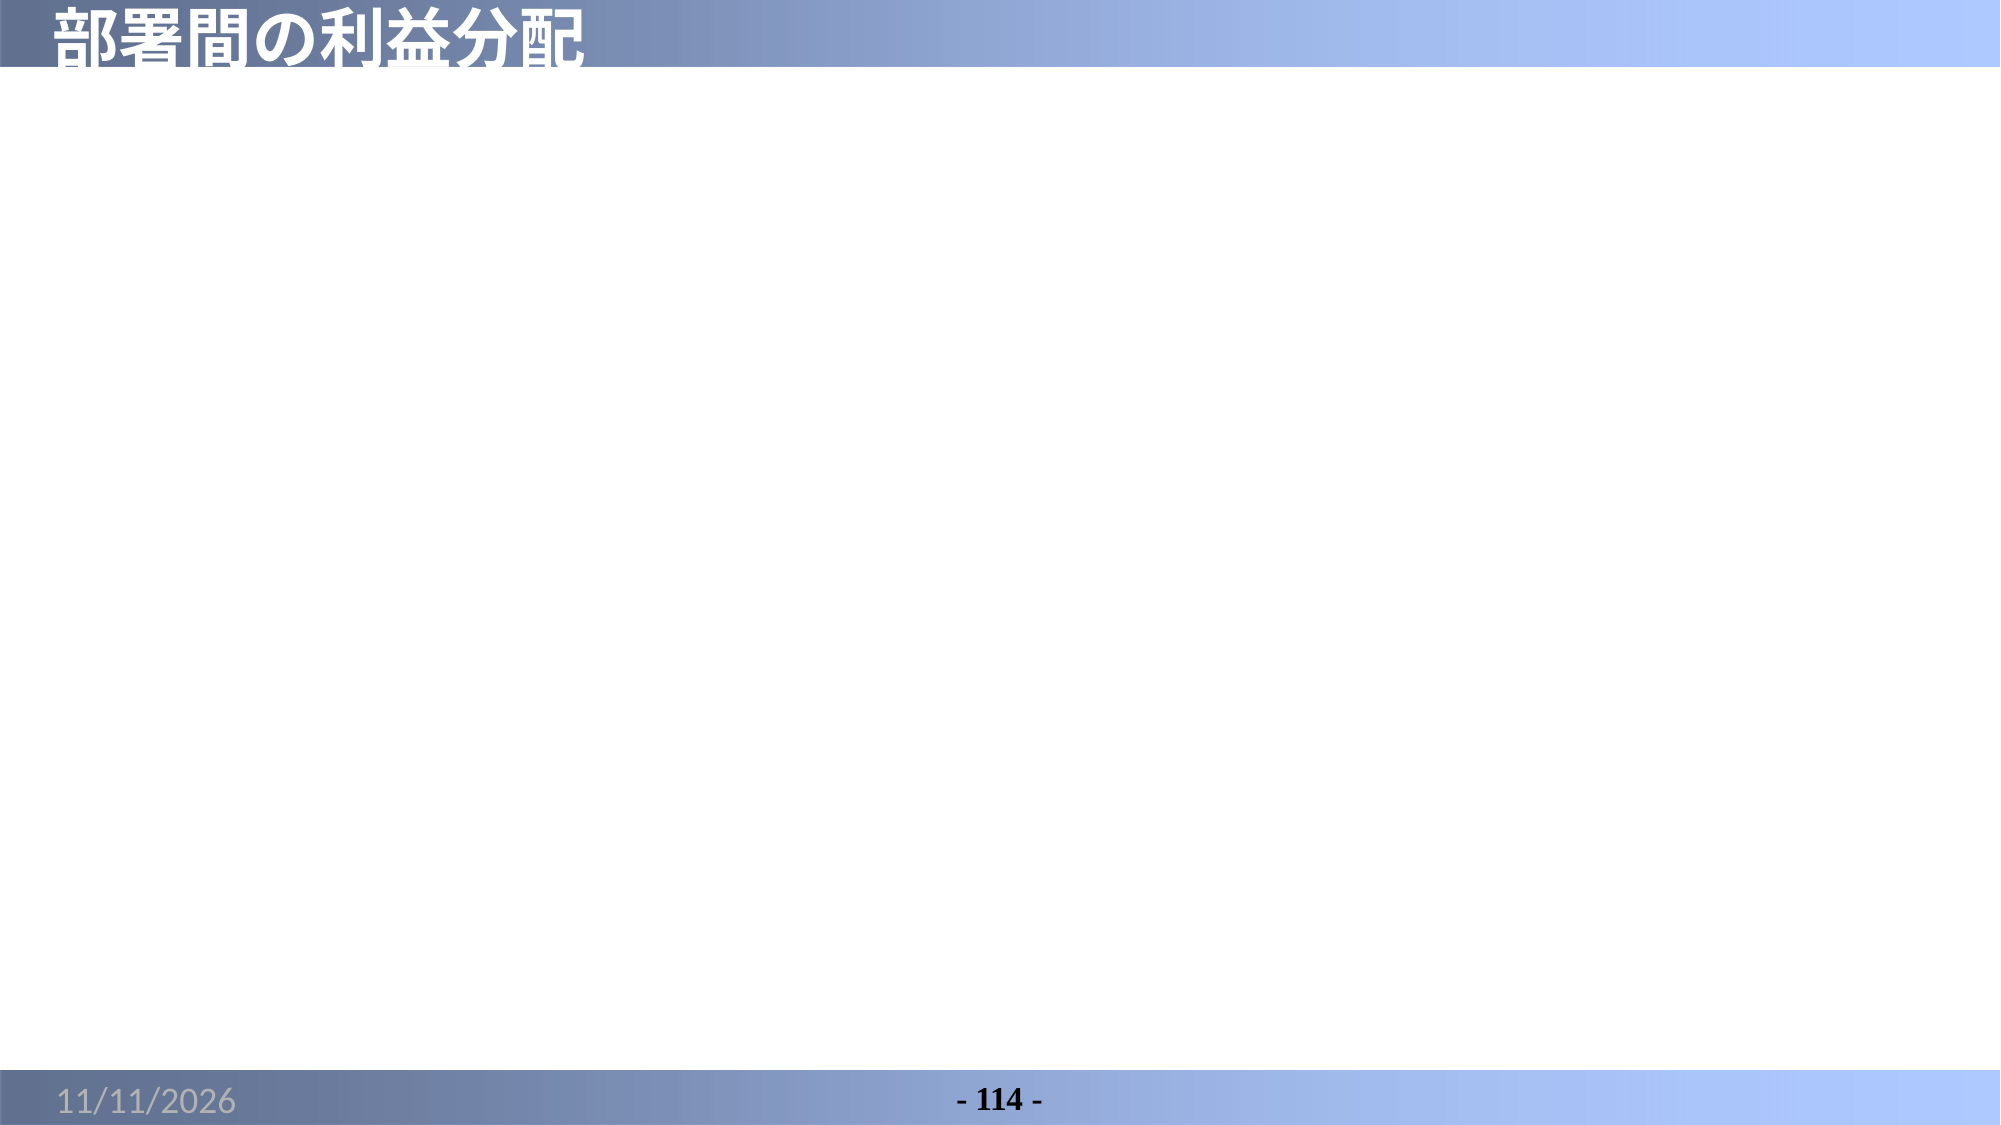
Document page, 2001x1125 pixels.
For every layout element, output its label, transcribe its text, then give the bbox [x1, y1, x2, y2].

slide_number - 114 - [934, 1078, 1063, 1117]
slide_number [55, 1076, 516, 1122]
title 部署間の利益分配 [52, 0, 1946, 78]
